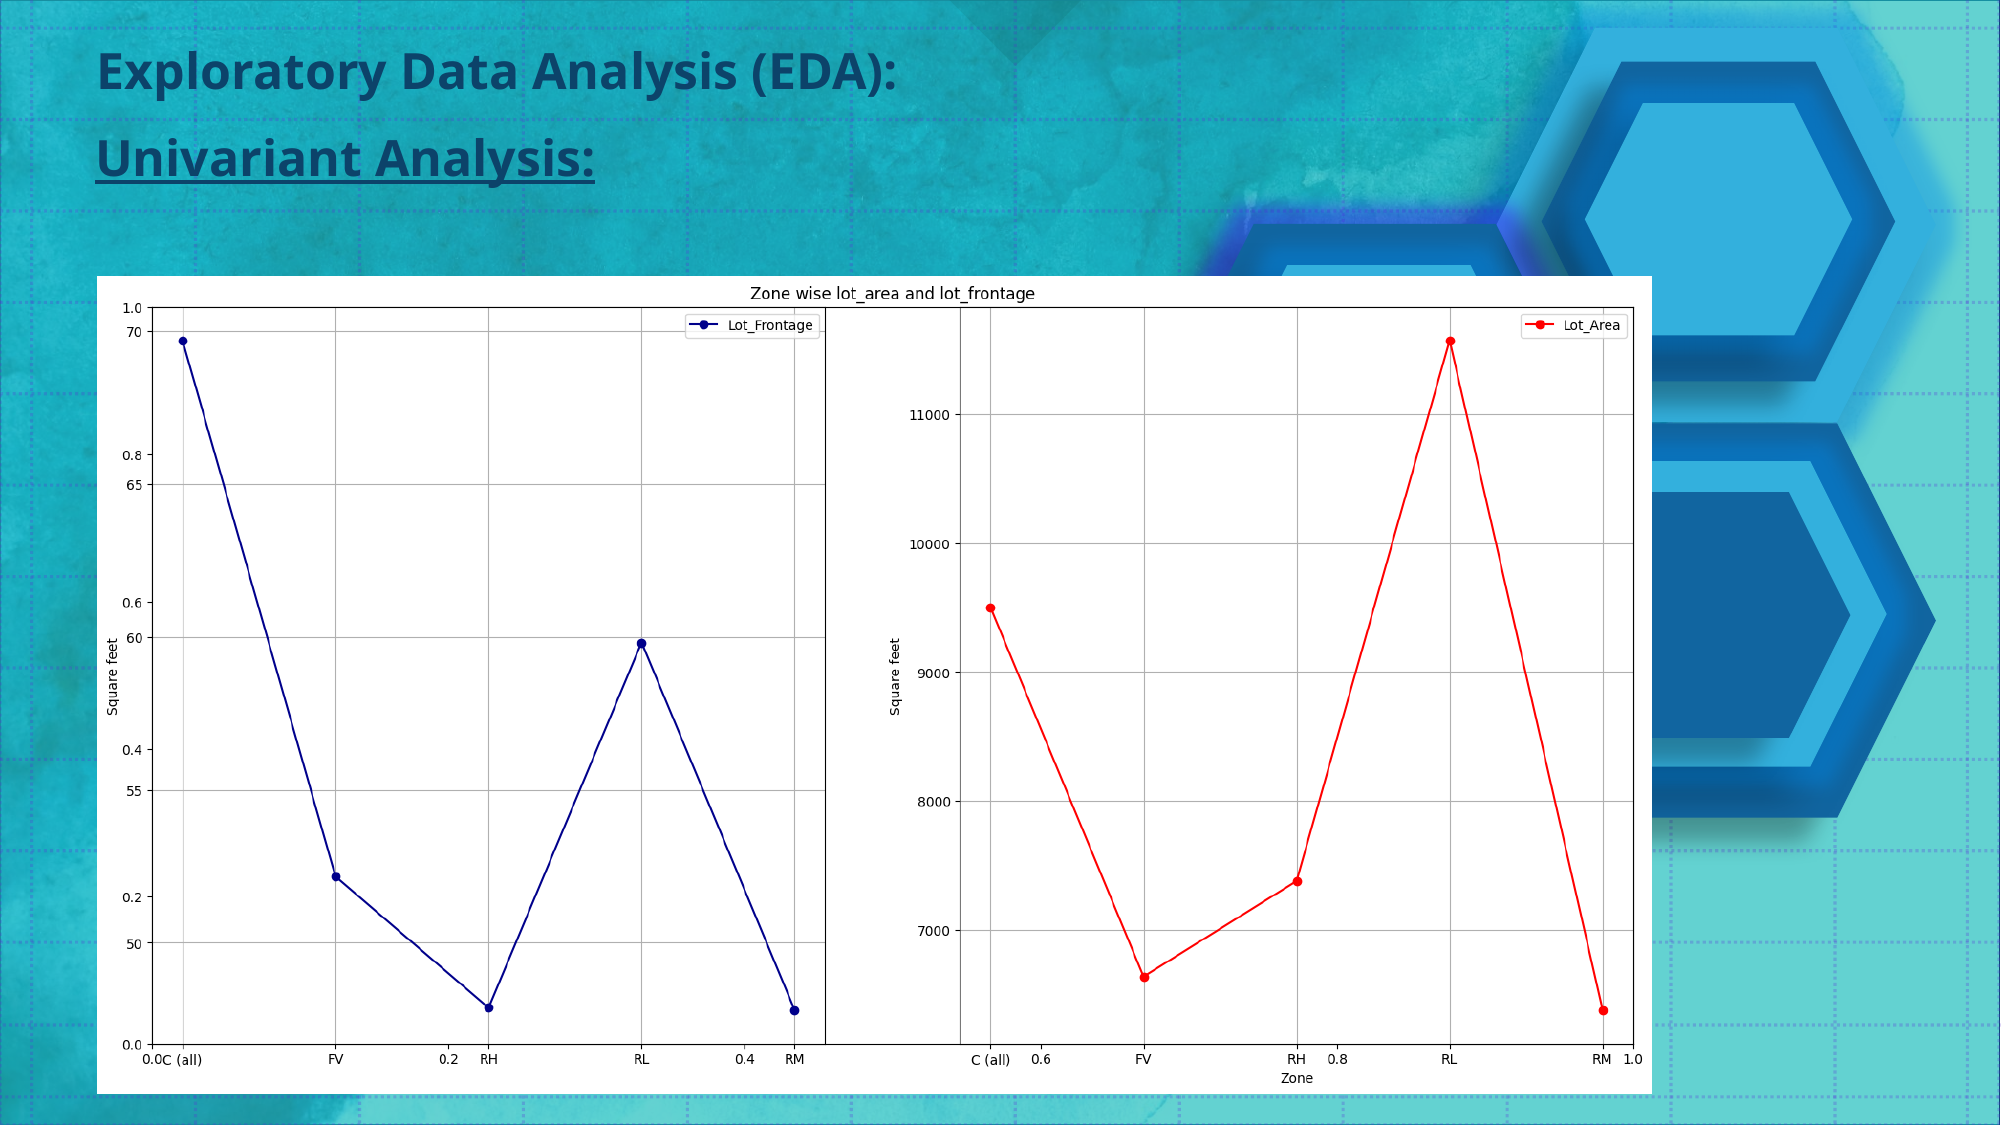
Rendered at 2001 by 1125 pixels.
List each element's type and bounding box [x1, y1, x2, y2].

picture [97, 276, 1652, 1094]
text_box [0, 0, 2000, 1125]
